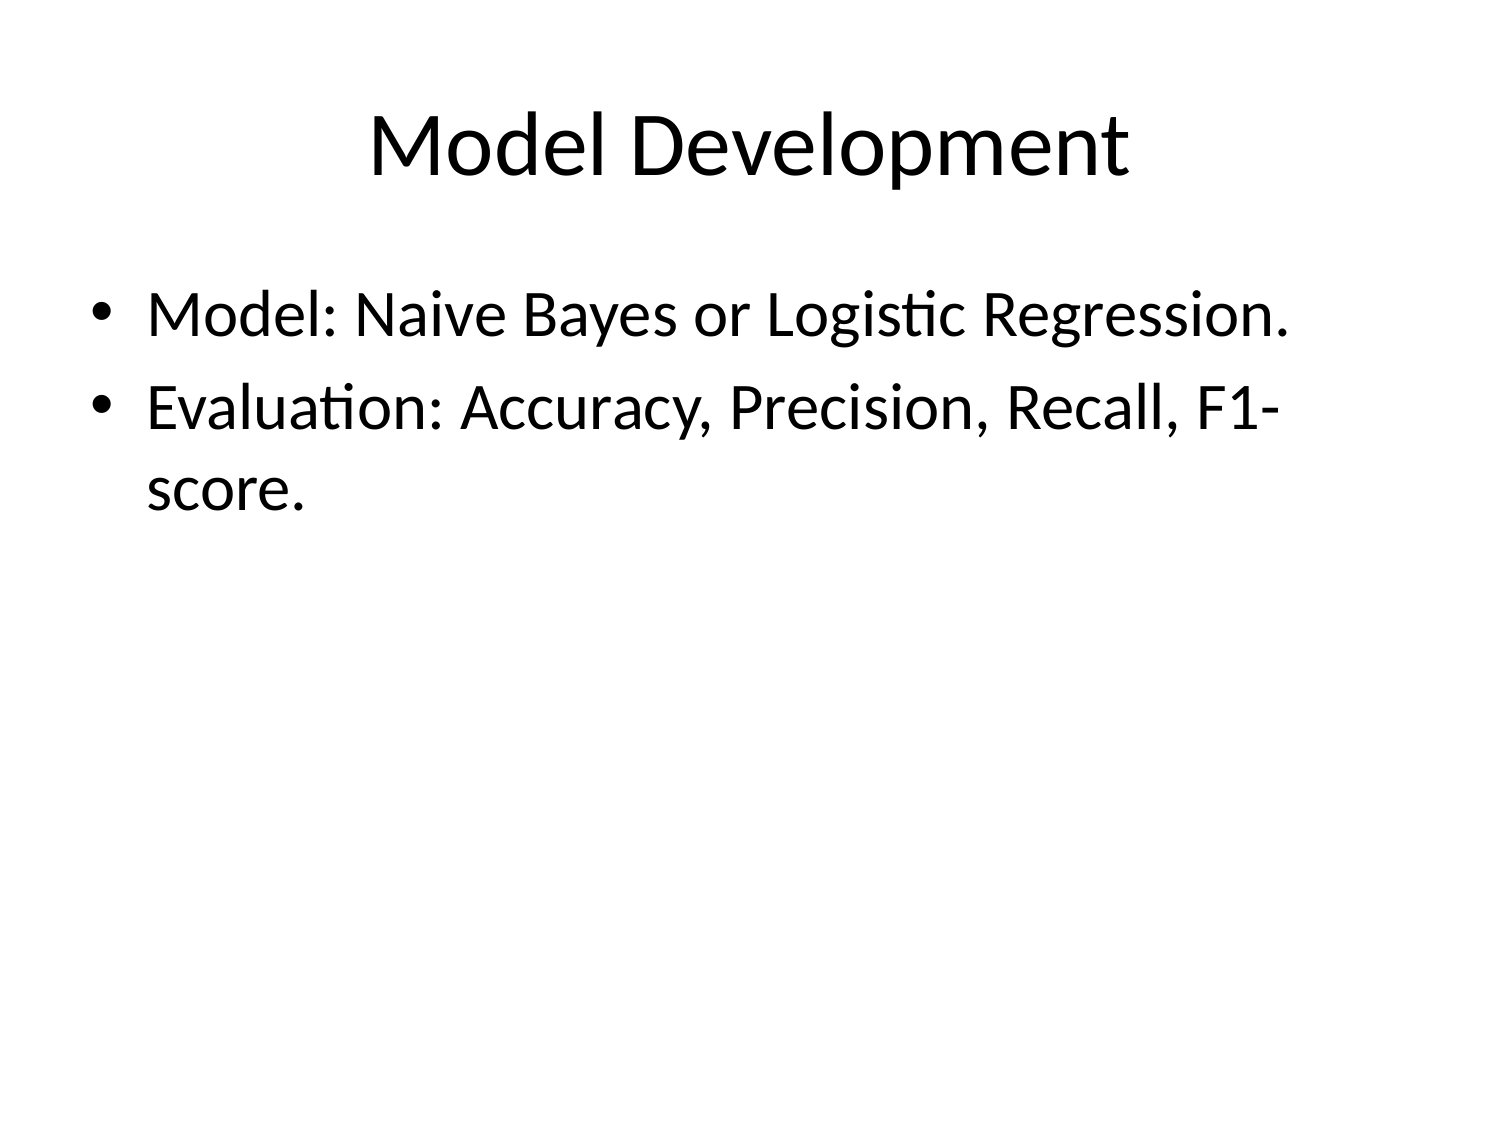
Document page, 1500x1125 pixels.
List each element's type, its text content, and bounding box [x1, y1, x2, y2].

list Model: Naive Bayes or Logistic Regression. Evaluation: Accuracy, Precision, Recall, F1-score. [75, 262, 1425, 1005]
title Model Development [75, 45, 1425, 233]
